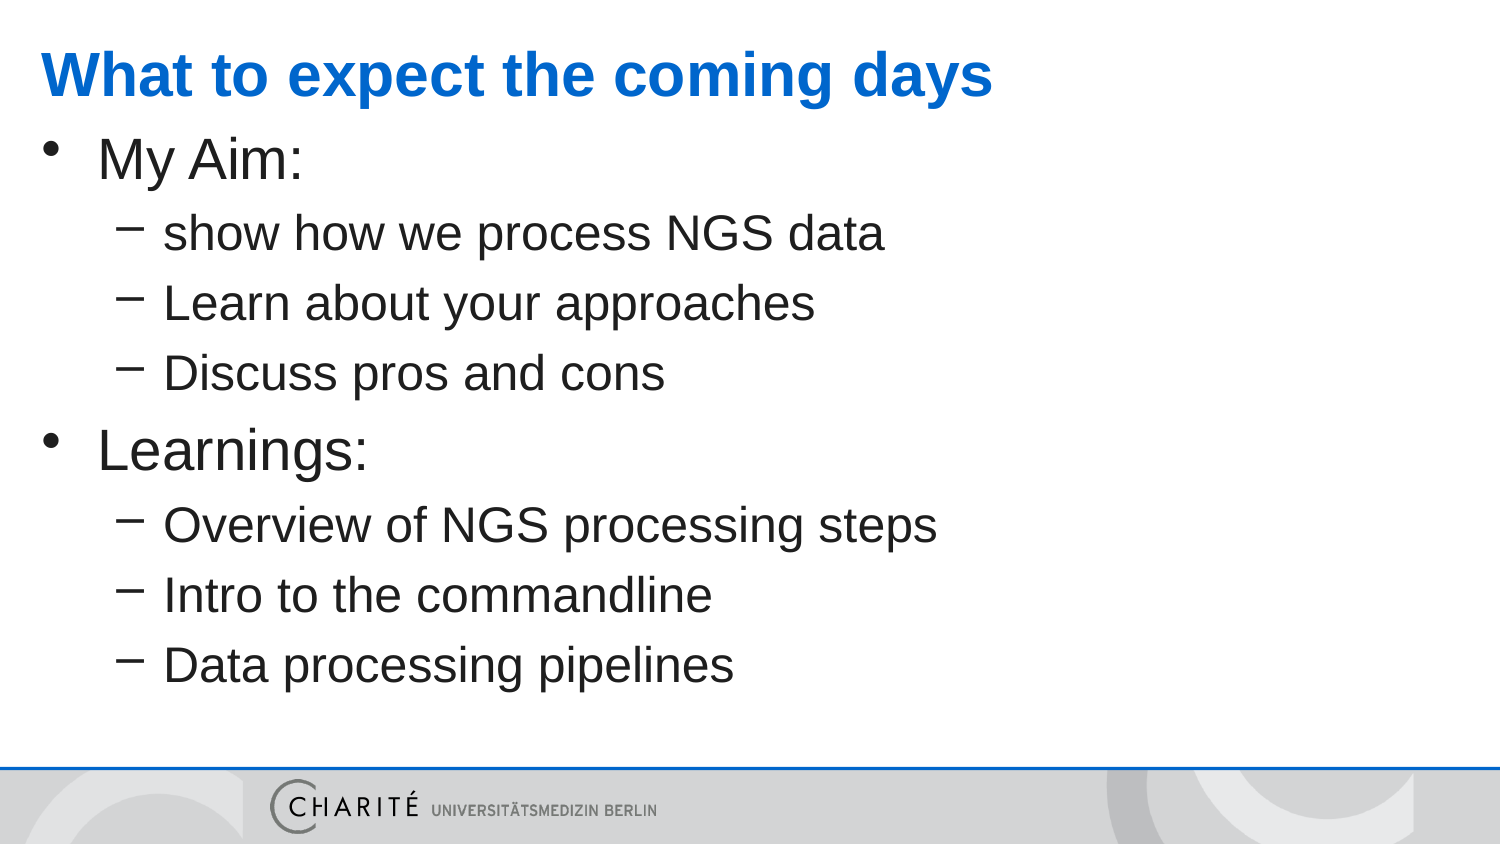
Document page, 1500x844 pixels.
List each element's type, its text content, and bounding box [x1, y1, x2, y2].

list My Aim: show how we process NGS data Learn about your approaches Discuss pros and cons Learnings: Overview of NGS processing steps Intro to the commandline Data processing pipelines [41, 120, 1459, 718]
picture [0, 771, 1500, 844]
title What to expect the coming days [41, 33, 1459, 103]
